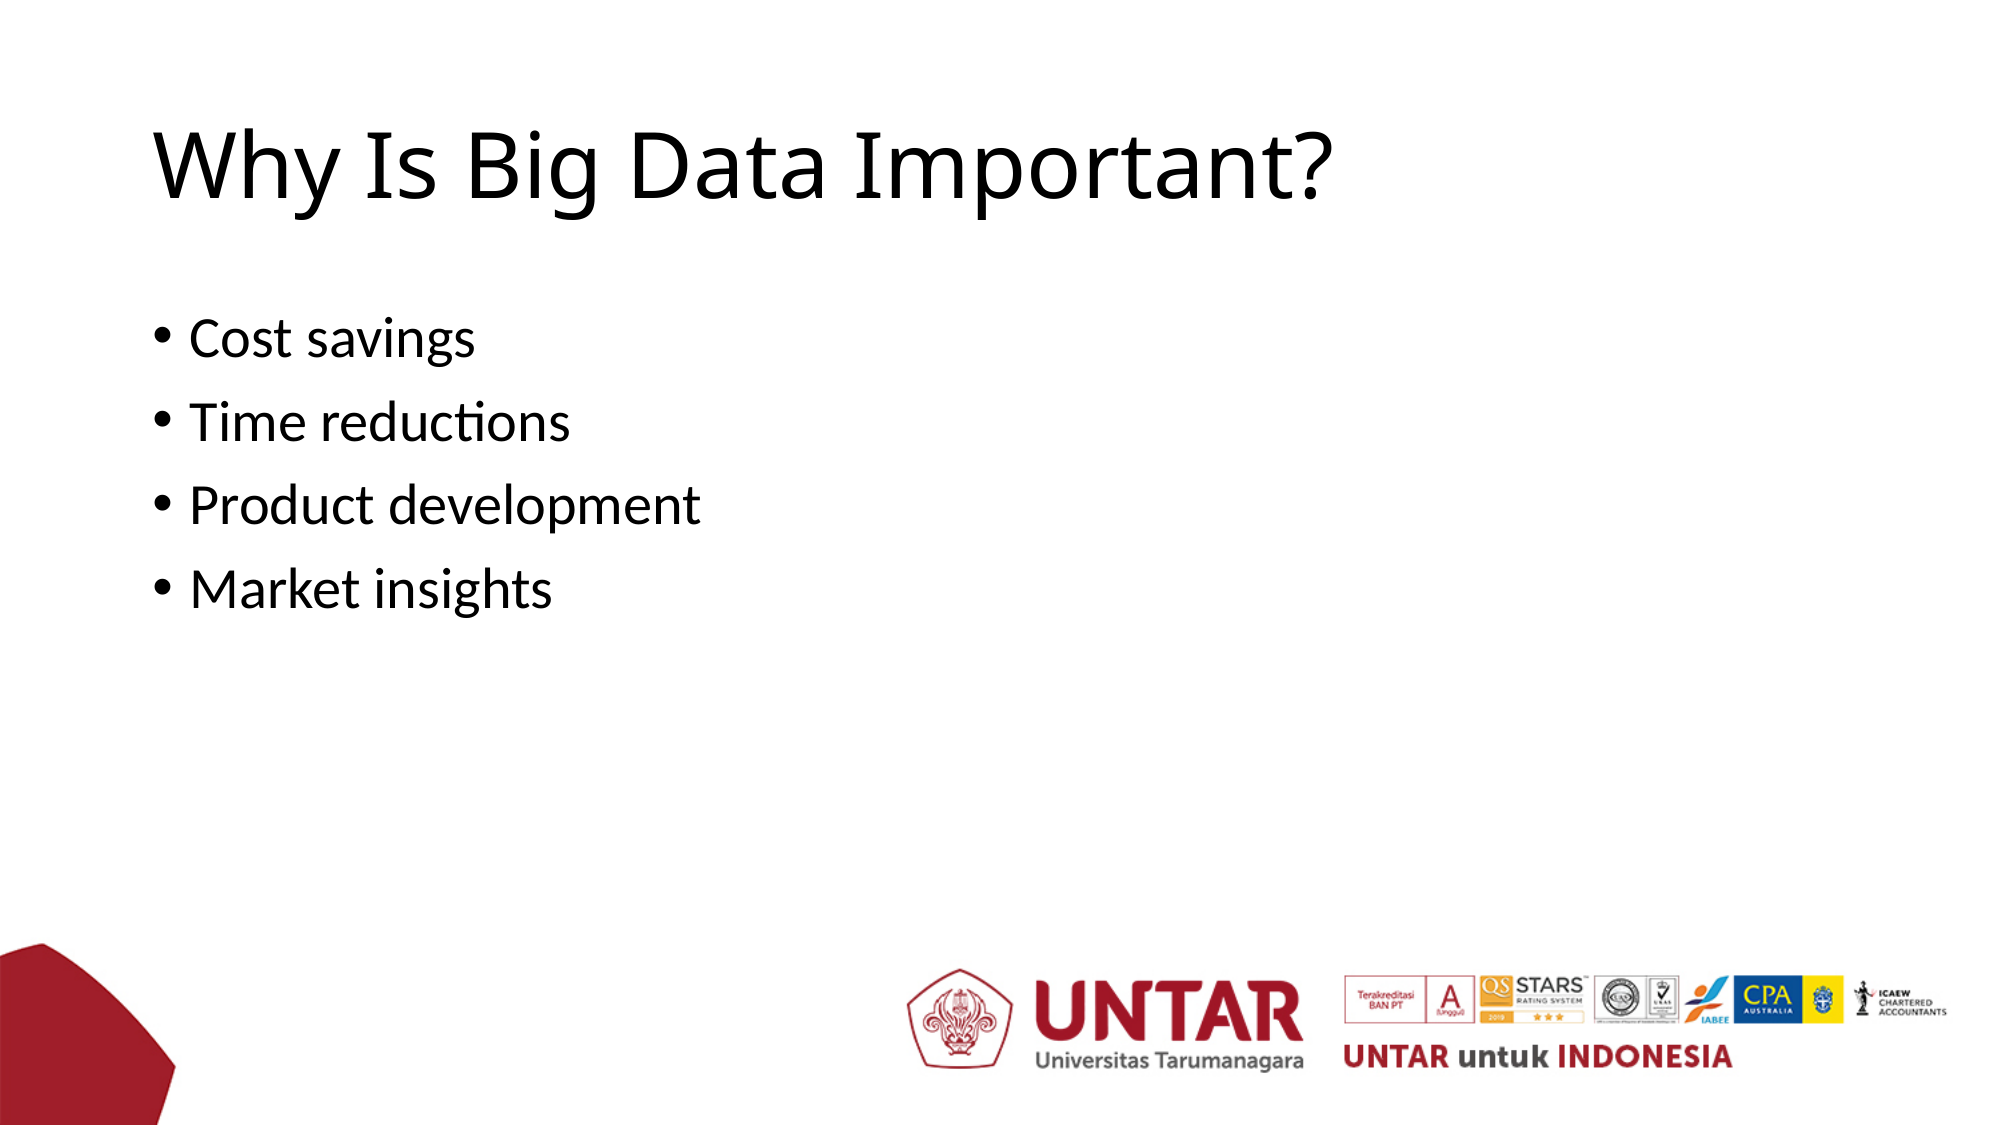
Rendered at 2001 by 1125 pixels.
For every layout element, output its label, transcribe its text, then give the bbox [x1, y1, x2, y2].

title Why Is Big Data Important? [137, 59, 1863, 278]
list Cost savings Time reductions Product development Market insights [137, 299, 1863, 1014]
picture [0, 0, 2001, 1125]
